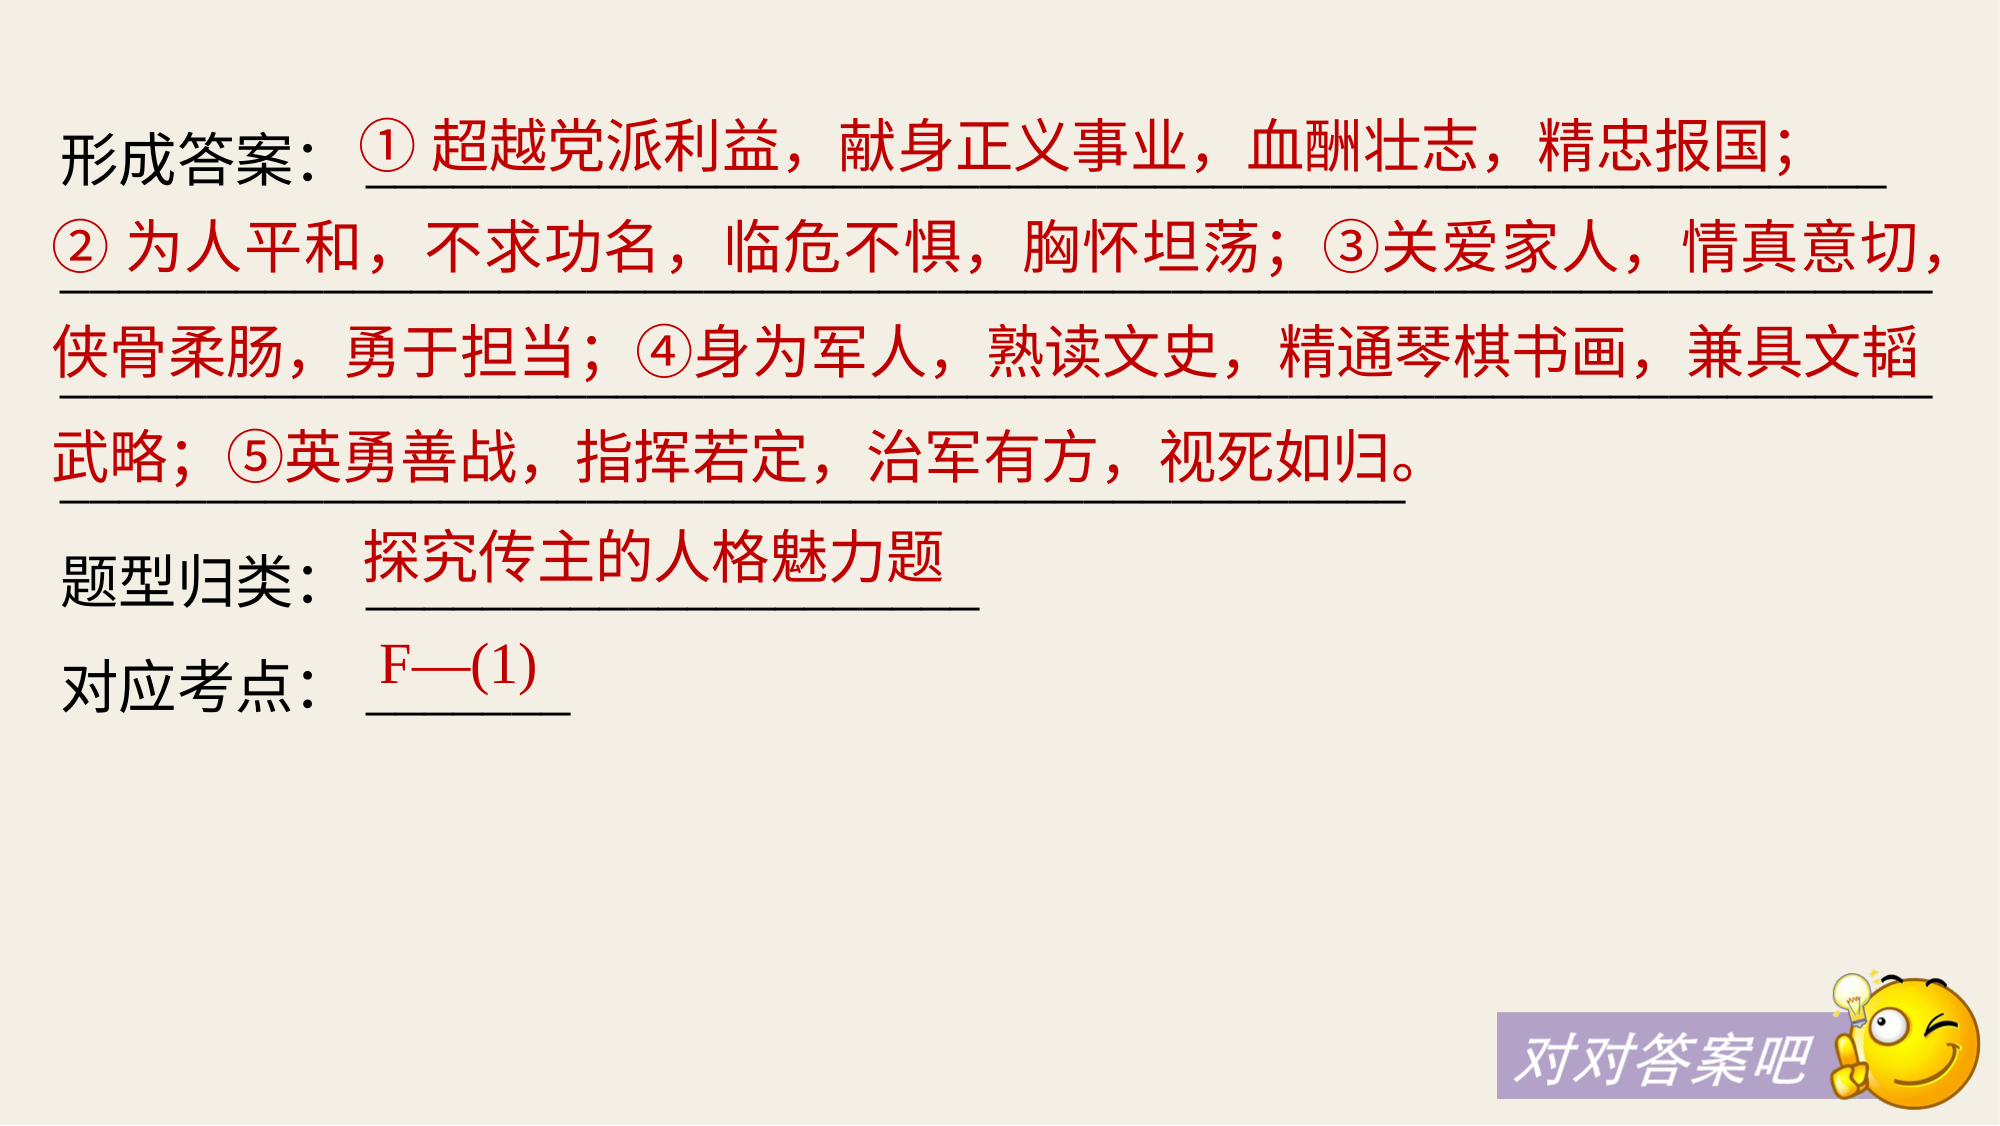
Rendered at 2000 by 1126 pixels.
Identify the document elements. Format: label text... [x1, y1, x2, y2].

text_box F—(1) [364, 618, 554, 703]
text_box 形成答案：____________________________________________________ ______________________________________________________________________________________________________________________________________________________________________________ [40, 78, 1957, 500]
text_box 探究传主的人格魅力题 [347, 512, 960, 598]
text_box ①超越党派利益，献身正义事业，血酬壮志，精忠报国； [343, 66, 1902, 167]
text_box 题型归类：_____________________ 对应考点：_______ [40, 500, 1957, 731]
text_box ②为人平和，不求功名，临危不惧，胸怀坦荡；③关爱家人，情真意切，侠骨柔肠，勇于担当；④身为军人，熟读文史，精通琴棋书画，兼具文韬武略；⑤英勇善战，指挥若定，治军有方，视死如归。 [36, 167, 1935, 498]
picture [1477, 968, 1981, 1125]
